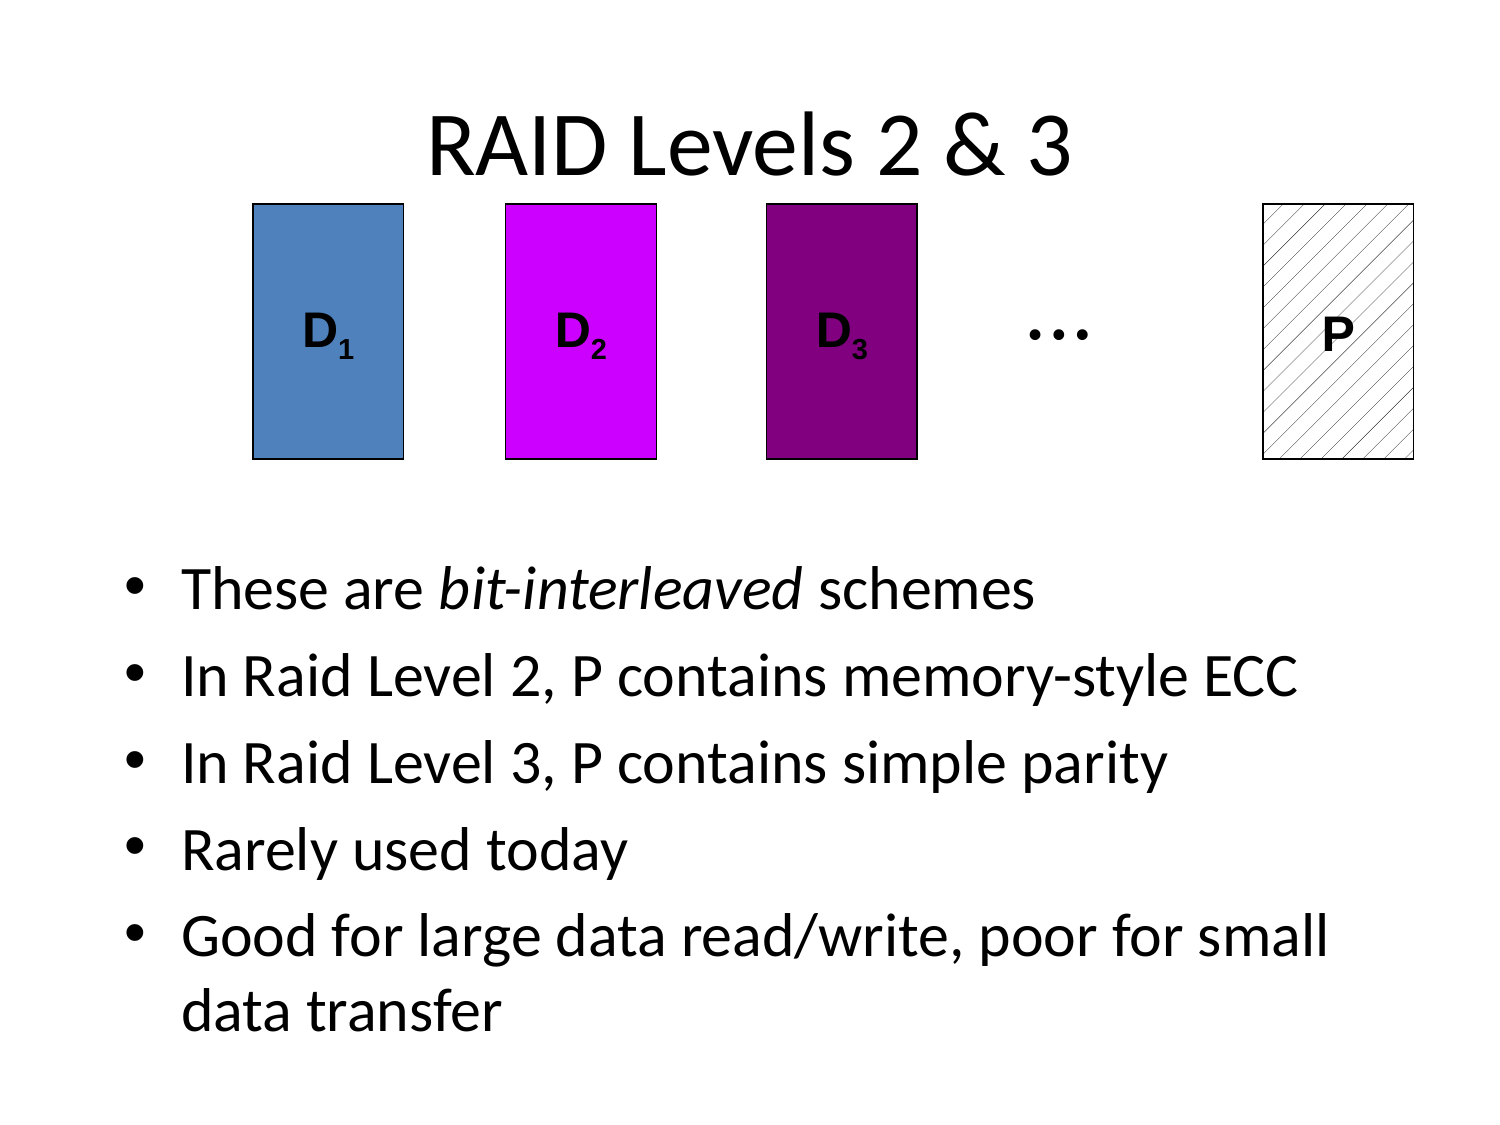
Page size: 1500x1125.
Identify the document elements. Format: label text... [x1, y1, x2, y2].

text_box D3 [766, 203, 918, 459]
text_box D2 [505, 203, 657, 459]
text_box P [1262, 203, 1414, 459]
text_box • • • [1013, 302, 1105, 362]
title RAID Levels 2 & 3 [75, 45, 1425, 233]
text_box D1 [252, 203, 404, 459]
list These are bit-interleaved schemes In Raid Level 2, P contains memory-style ECC In Raid Level 3, P contains simple parity Rarely used today Good for large data read/write, poor for small data transfer [109, 540, 1385, 1059]
